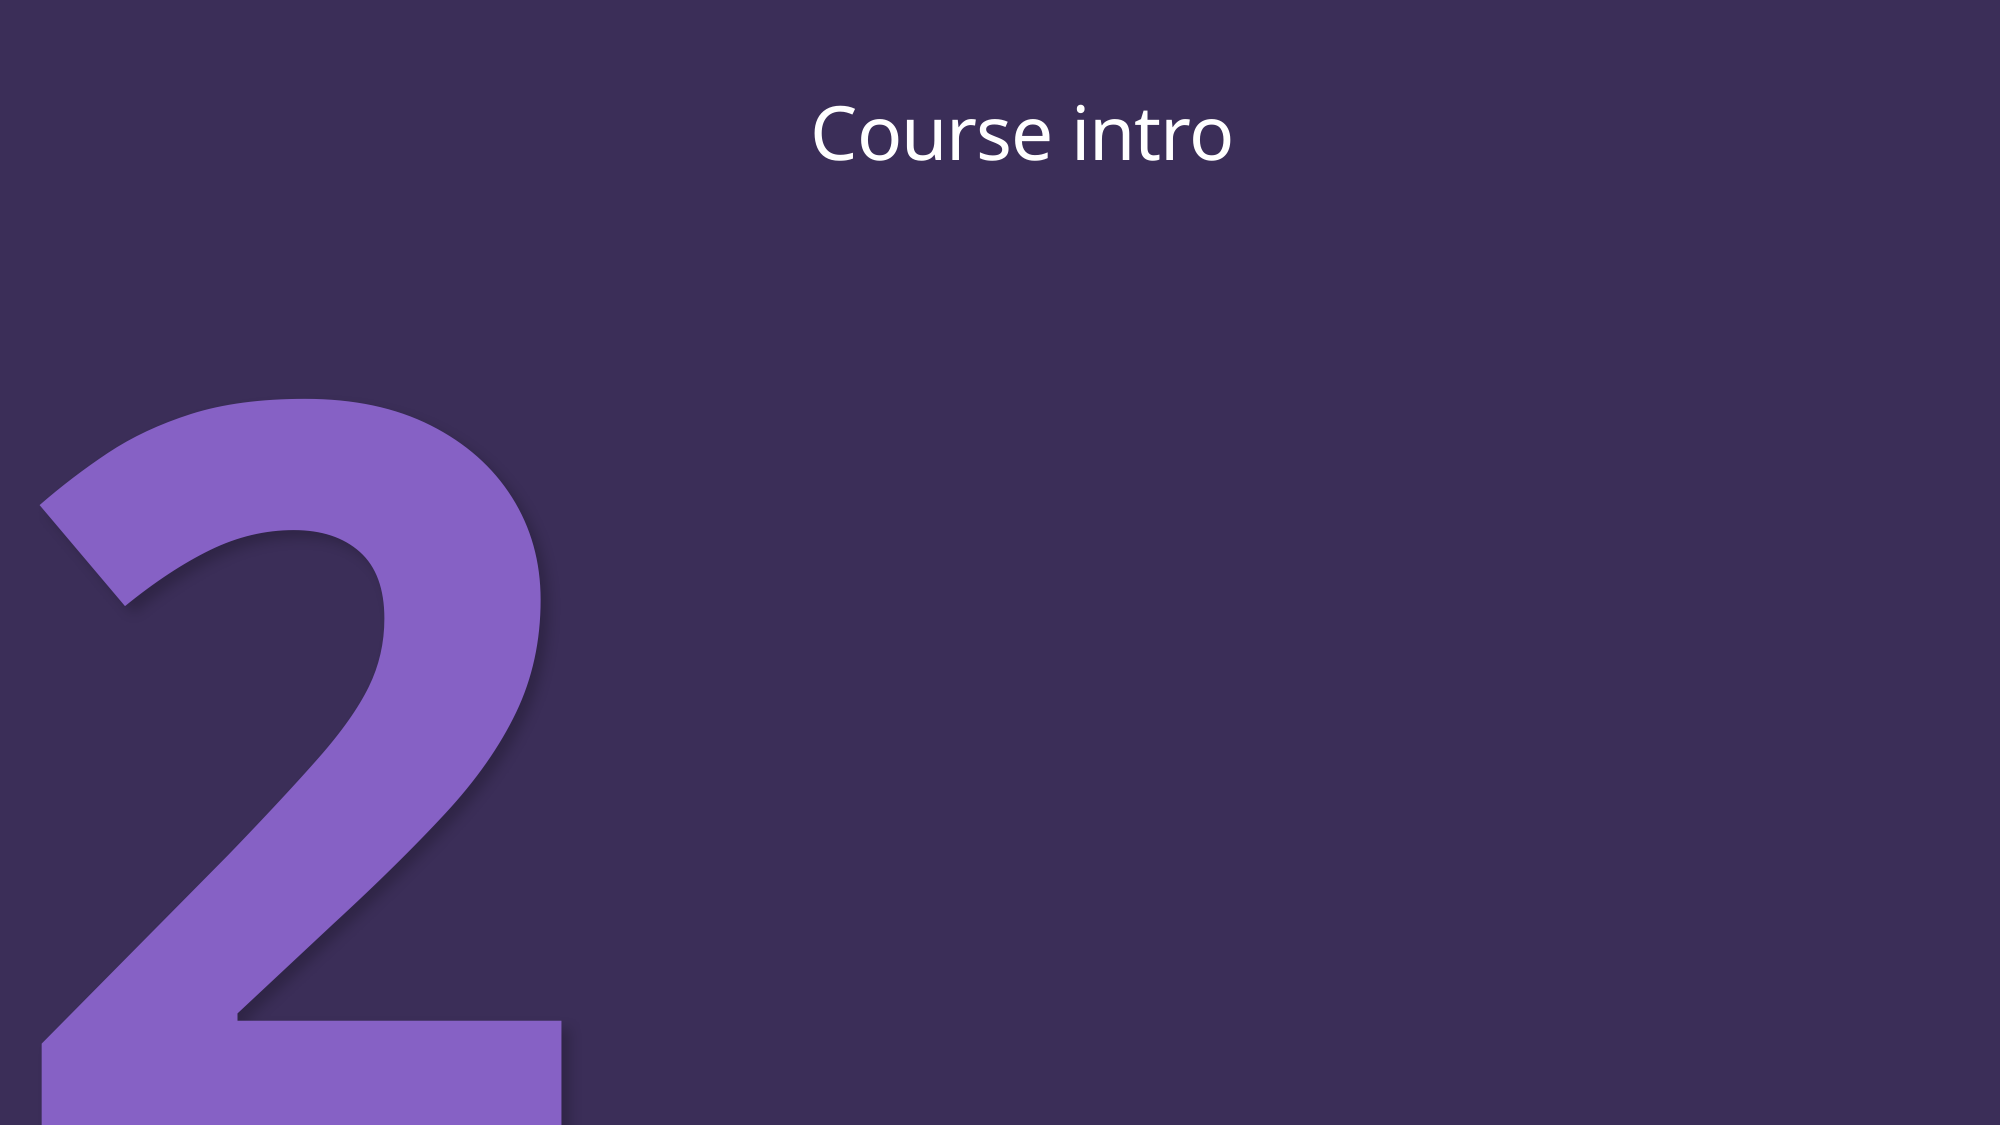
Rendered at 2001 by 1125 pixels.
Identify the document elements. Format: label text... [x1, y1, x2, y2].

title Course intro [810, 96, 1905, 214]
